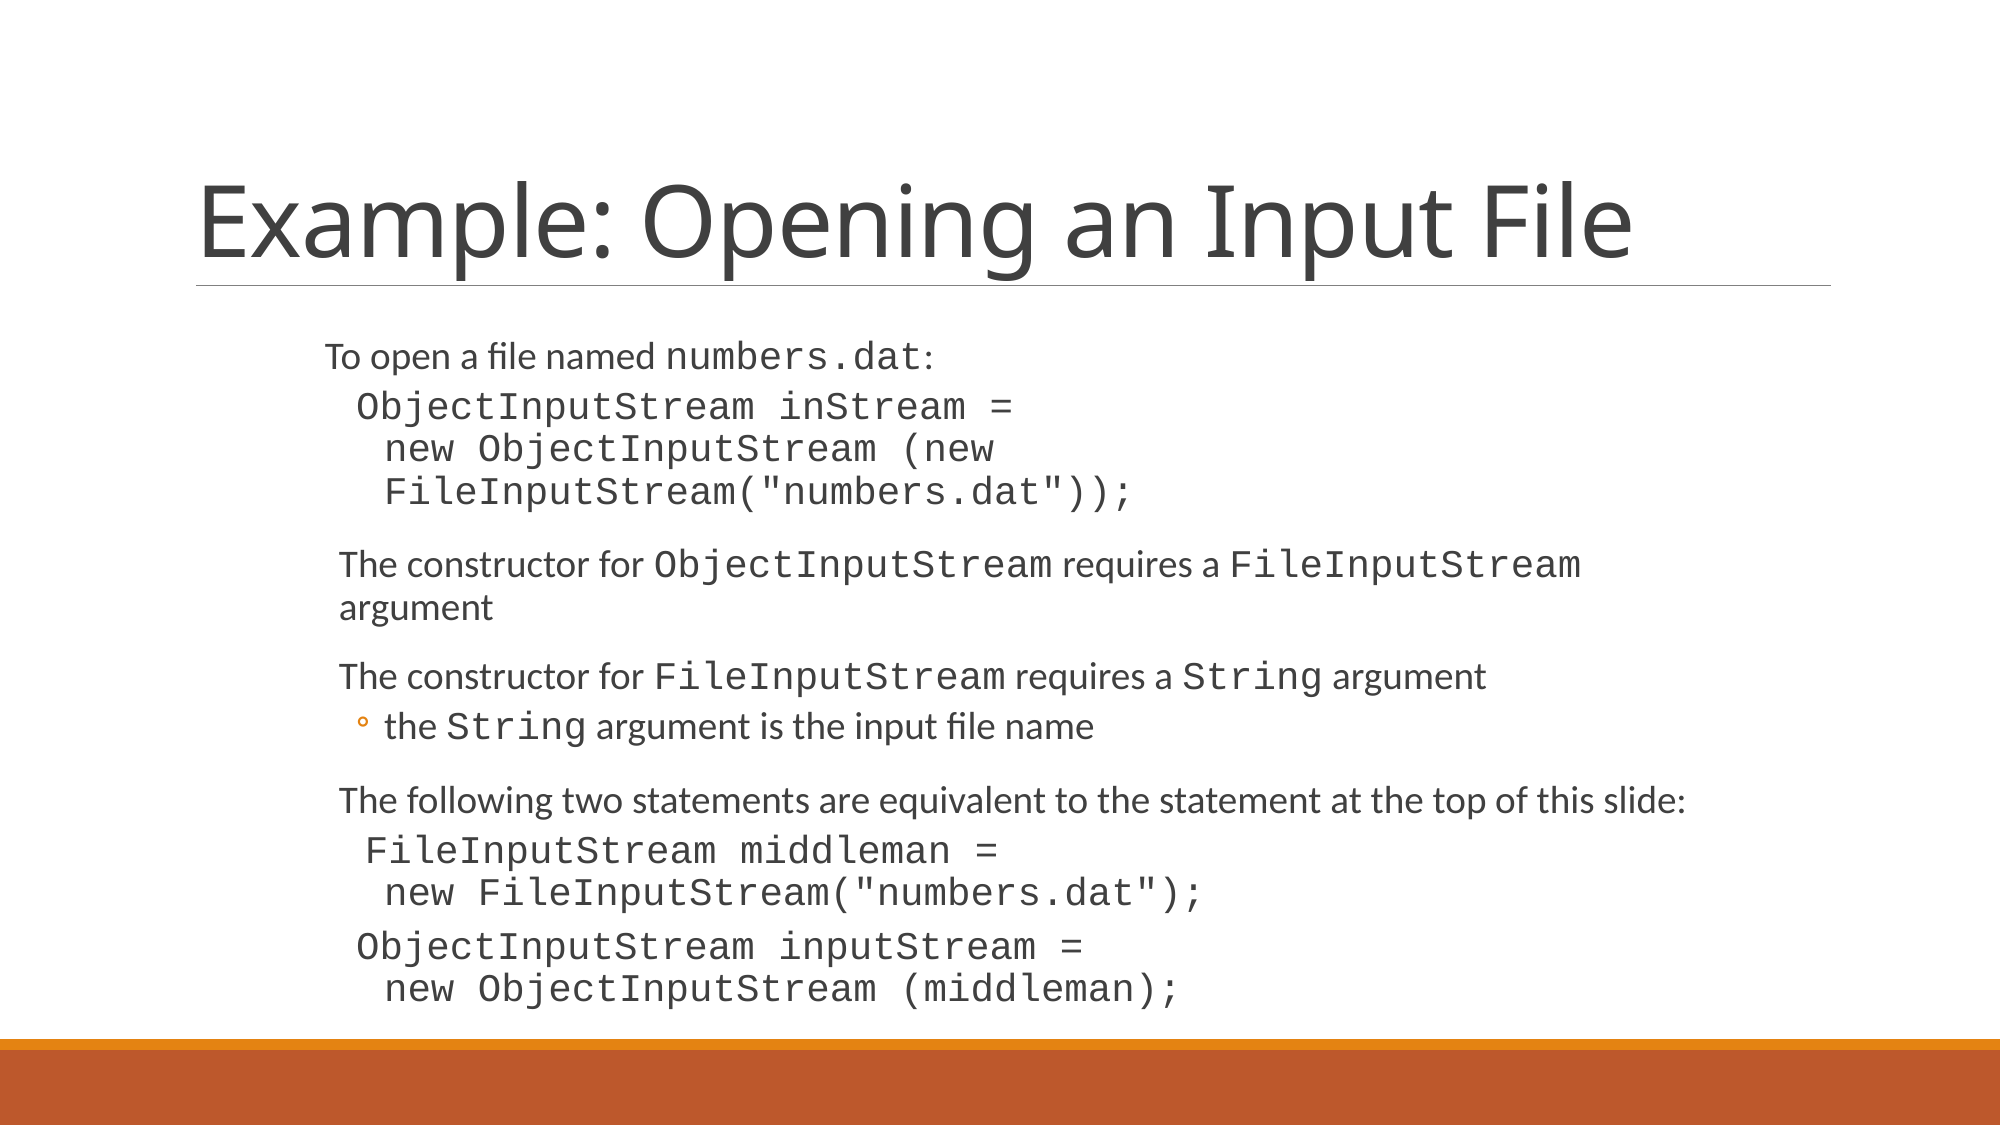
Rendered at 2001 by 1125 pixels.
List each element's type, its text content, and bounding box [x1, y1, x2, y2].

list To open a file named numbers.dat: ObjectInputStream inStream = new ObjectInputStream (new FileInputStream("numbers.dat")); The constructor for ObjectInputStream requires a FileInputStream argument The constructor for FileInputStream requires a String argument the String argument is the input file name The following two statements are equivalent to the statement at the top of this slide: FileInputStream middleman = new FileInputStream("numbers.dat"); ObjectInputStream inputStream = new ObjectInputStream (middleman); [324, 253, 1713, 1060]
title Example: Opening an Input File [180, 47, 1830, 285]
